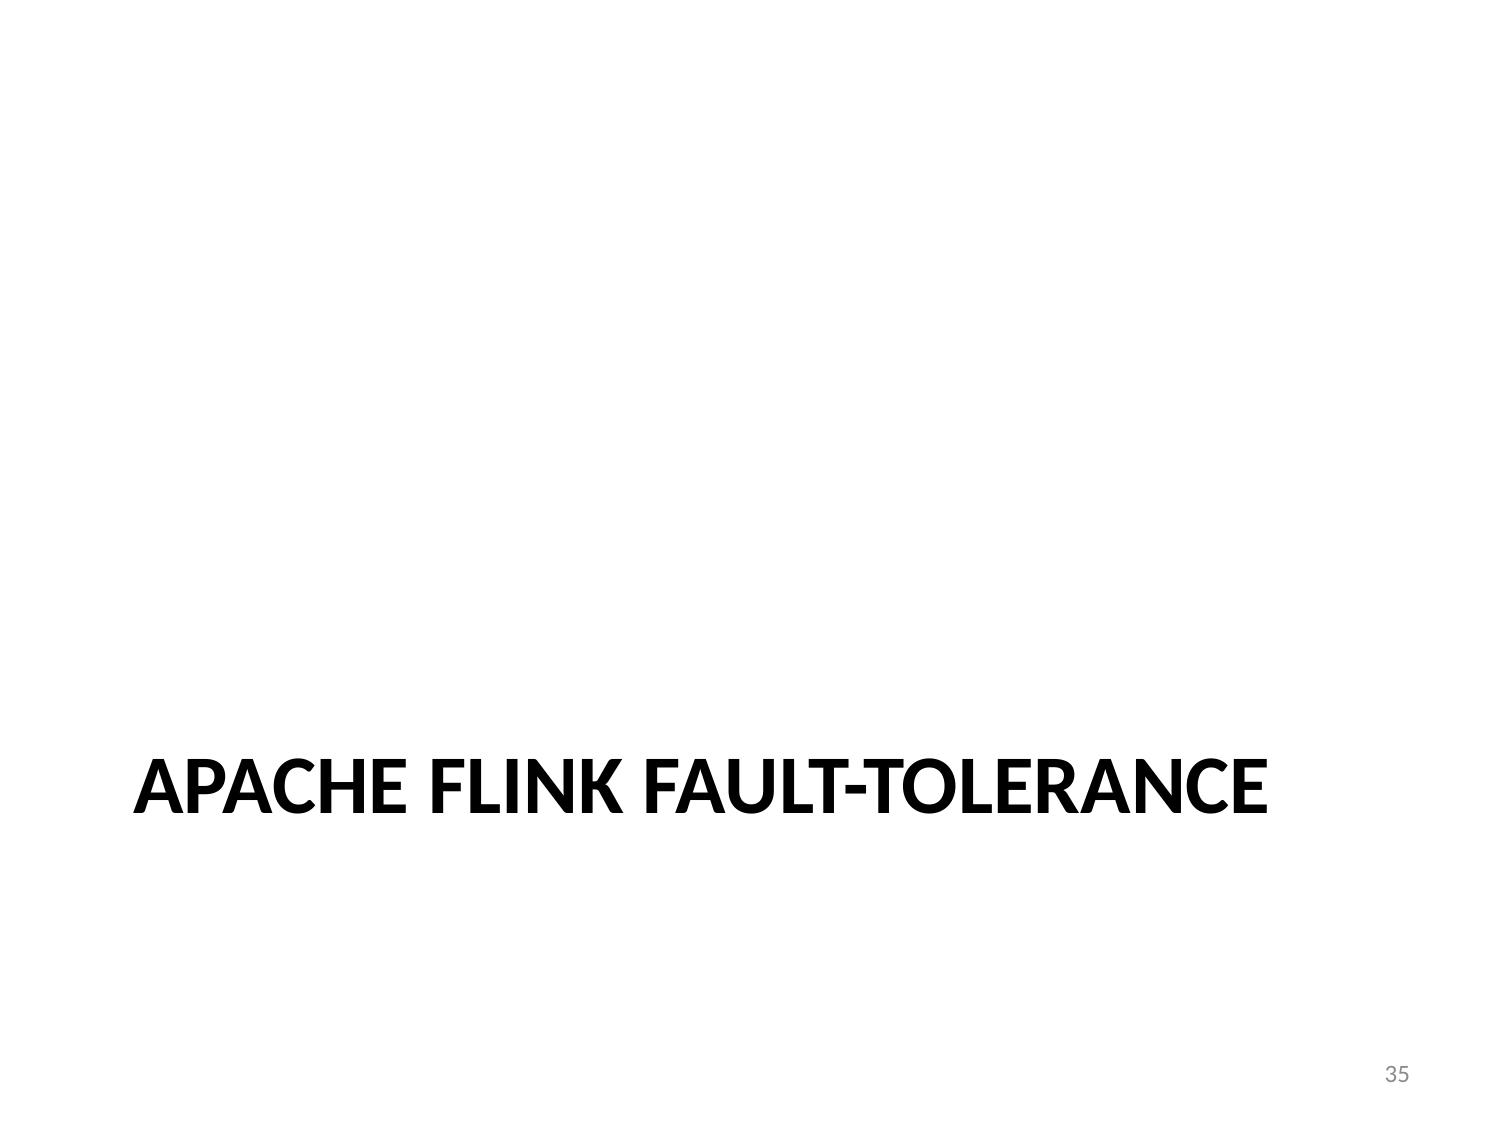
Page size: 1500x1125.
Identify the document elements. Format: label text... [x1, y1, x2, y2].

title Apache Flink Fault-Tolerance [118, 722, 1394, 947]
slide_number 35 [1074, 1042, 1425, 1103]
